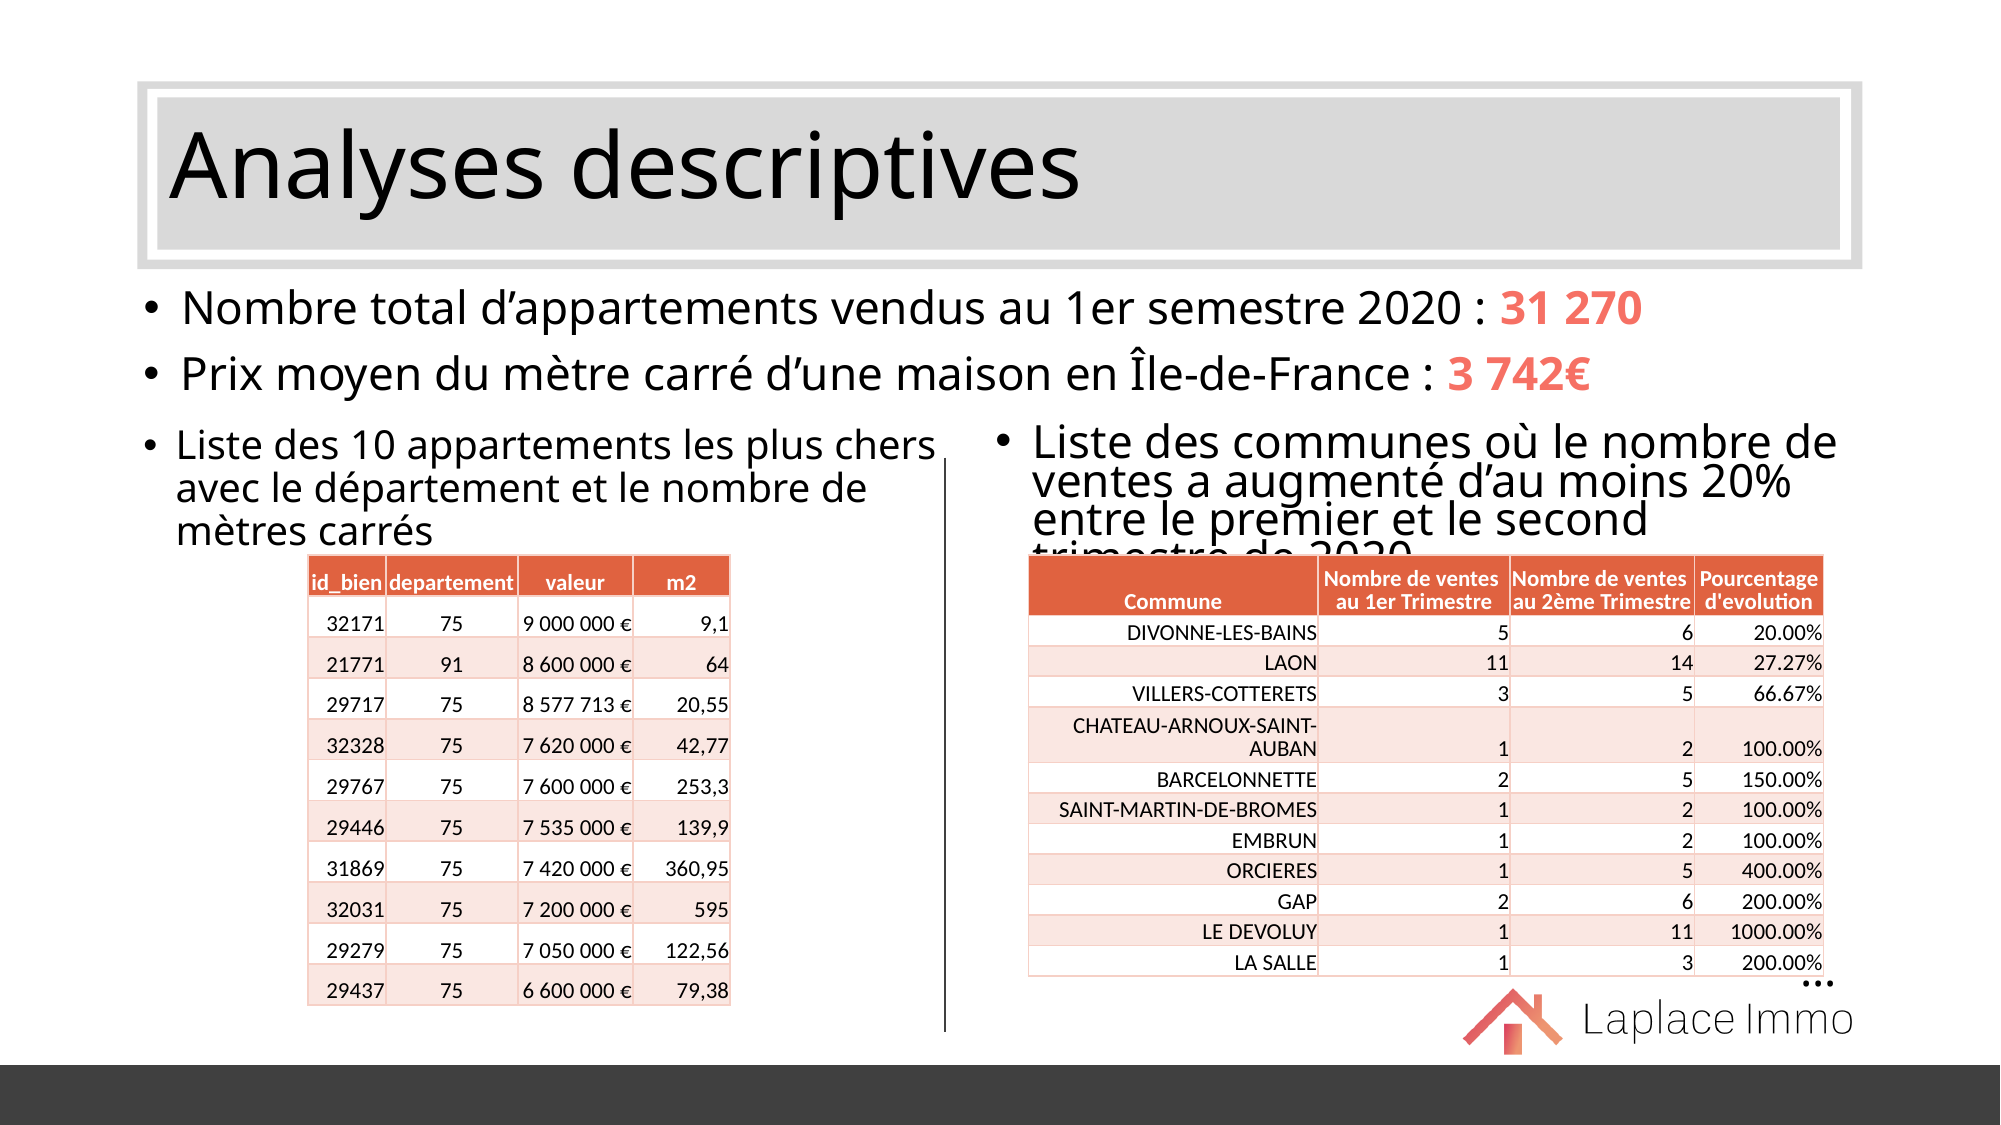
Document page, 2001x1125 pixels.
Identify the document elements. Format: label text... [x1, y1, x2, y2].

text_box Prix moyen du mètre carré d’une maison en Île-de-France : 3 742€ [128, 343, 1944, 428]
table_cell 7 620 000 € [519, 720, 632, 759]
table_cell 29767 [309, 760, 385, 800]
table_cell 1000.00% [1695, 916, 1823, 945]
table_cell 5 [1319, 616, 1509, 645]
table_cell 2 [1319, 763, 1509, 792]
table_cell 8 577 713 € [519, 679, 632, 718]
table_cell 75 [387, 842, 517, 881]
table_cell 360,95 [634, 842, 729, 881]
table_cell VILLERS-COTTERETS [1029, 677, 1317, 706]
table_cell 400.00% [1695, 855, 1823, 884]
table_cell 2 [1511, 824, 1694, 853]
table_cell 1 [1319, 708, 1509, 762]
table_cell 20.00% [1695, 616, 1823, 645]
table_cell 3 [1511, 946, 1694, 975]
table_cell 29279 [309, 924, 385, 963]
table_cell 200.00% [1695, 885, 1823, 914]
table_cell BARCELONNETTE [1029, 763, 1317, 792]
table_cell 9 000 000 € [519, 597, 632, 636]
table_cell 100.00% [1695, 824, 1823, 853]
table_cell 5 [1511, 677, 1694, 706]
table_cell 2 [1511, 708, 1694, 762]
table_cell 79,38 [634, 965, 729, 1004]
list Nombre total d’appartements vendus au 1er semestre 2020 : 31 270 [128, 277, 1929, 343]
table_cell 75 [387, 720, 517, 759]
table_cell 1 [1319, 946, 1509, 975]
table_cell ORCIERES [1029, 855, 1317, 884]
table_header Commune [1029, 556, 1317, 615]
table_cell 21771 [309, 638, 385, 677]
table_cell 253,3 [634, 760, 729, 800]
table_cell 11 [1319, 647, 1509, 675]
table_cell 100.00% [1695, 794, 1823, 823]
table_cell 32031 [309, 883, 385, 922]
table_cell 14 [1511, 647, 1694, 675]
table_cell 1 [1319, 916, 1509, 945]
table_cell LAON [1029, 647, 1317, 675]
text_box Liste des communes où le nombre de ventes a augmenté d’au moins 20% entre le premier et le second trimestre de 2020 [980, 420, 1872, 590]
table_cell 7 535 000 € [519, 801, 632, 840]
picture [1444, 972, 1863, 1065]
table_cell 42,77 [634, 720, 729, 759]
table_cell 75 [387, 924, 517, 963]
table_cell 1 [1319, 855, 1509, 884]
table_cell 2 [1511, 794, 1694, 823]
table_header Pourcentage d'evolution [1695, 556, 1823, 615]
table_cell 75 [387, 760, 517, 800]
table_cell CHATEAU-ARNOUX-SAINT-AUBAN [1029, 708, 1317, 762]
table_cell 5 [1511, 855, 1694, 884]
table_cell 66.67% [1695, 677, 1823, 706]
table_cell 7 200 000 € [519, 883, 632, 922]
table_cell 200.00% [1695, 946, 1823, 975]
table_cell 75 [387, 679, 517, 718]
table_cell 595 [634, 883, 729, 922]
table_header Nombre de ventes au 1er Trimestre [1319, 556, 1509, 615]
table_cell 5 [1511, 763, 1694, 792]
table_cell 122,56 [634, 924, 729, 963]
table_cell 32328 [309, 720, 385, 759]
table_cell 1 [1319, 824, 1509, 853]
table_cell 11 [1511, 916, 1694, 945]
table_cell DIVONNE-LES-BAINS [1029, 616, 1317, 645]
table_cell 1 [1319, 794, 1509, 823]
table_cell LE DEVOLUY [1029, 916, 1317, 945]
table_cell 32171 [309, 597, 385, 636]
table_cell 3 [1319, 677, 1509, 706]
table_cell 6 600 000 € [519, 965, 632, 1004]
table_cell LA SALLE [1029, 946, 1317, 975]
table_cell 75 [387, 801, 517, 840]
text_box … [1785, 948, 1838, 1002]
table_cell SAINT-MARTIN-DE-BROMES [1029, 794, 1317, 823]
table_cell 7 420 000 € [519, 842, 632, 881]
table_cell 29437 [309, 965, 385, 1004]
table_cell 6 [1511, 616, 1694, 645]
title Analyses descriptives [154, 59, 1863, 277]
table_cell 6 [1511, 885, 1694, 914]
table_cell 75 [387, 883, 517, 922]
table_header id_bien [309, 556, 385, 595]
table_cell 20,55 [634, 679, 729, 718]
text_box Liste des 10 appartements les plus chers avec le département et le nombre de mètres carrés [128, 417, 982, 563]
table_cell 64 [634, 638, 729, 677]
table_cell 75 [387, 597, 517, 636]
table_cell 7 600 000 € [519, 760, 632, 800]
table_header valeur [519, 556, 632, 595]
table_cell 75 [387, 965, 517, 1004]
table_cell 29717 [309, 679, 385, 718]
table_cell 100.00% [1695, 708, 1823, 762]
table_cell 27.27% [1695, 647, 1823, 675]
table_cell 9,1 [634, 597, 729, 636]
table_cell 8 600 000 € [519, 638, 632, 677]
table_cell 139,9 [634, 801, 729, 840]
table_cell 150.00% [1695, 763, 1823, 792]
table_cell EMBRUN [1029, 824, 1317, 853]
table_header m2 [634, 556, 729, 595]
table_cell 2 [1319, 885, 1509, 914]
table_cell 29446 [309, 801, 385, 840]
table_header Nombre de ventes au 2ème Trimestre [1511, 556, 1694, 615]
table_cell 7 050 000 € [519, 924, 632, 963]
table_header departement [387, 556, 517, 595]
table_cell 91 [387, 638, 517, 677]
table_cell 31869 [309, 842, 385, 881]
table_cell GAP [1029, 885, 1317, 914]
